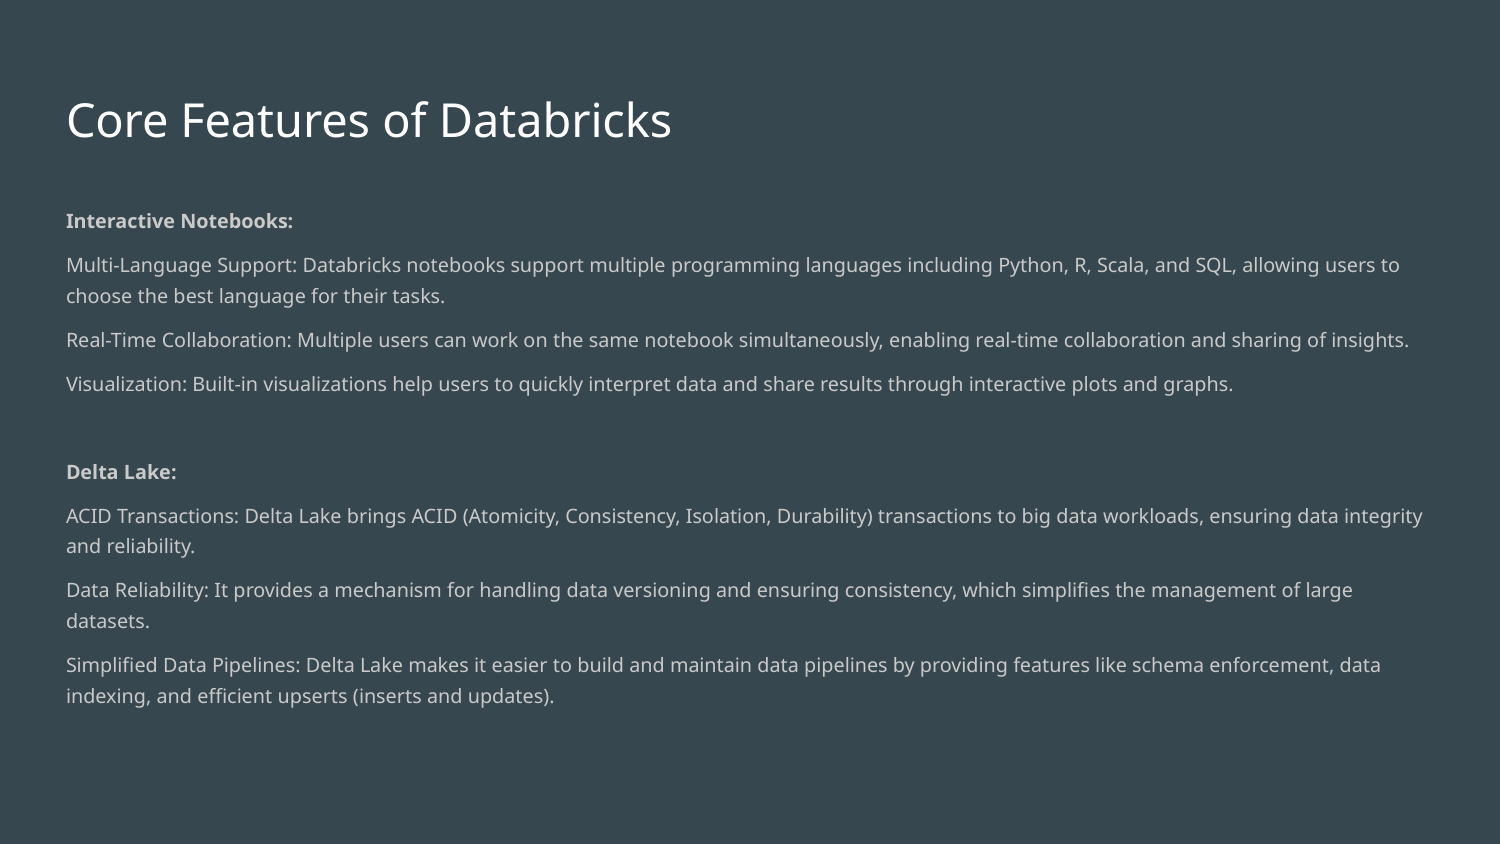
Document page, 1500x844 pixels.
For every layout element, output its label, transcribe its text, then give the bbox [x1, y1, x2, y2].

title Core Features of Databricks [51, 72, 1449, 167]
list Interactive Notebooks: Multi-Language Support: Databricks notebooks support multiple programming languages including Python, R, Scala, and SQL, allowing users to choose the best language for their tasks. Real-Time Collaboration: Multiple users can work on the same notebook simultaneously, enabling real-time collaboration and sharing of insights. Visualization: Built-in visualizations help users to quickly interpret data and share results through interactive plots and graphs. Delta Lake: ACID Transactions: Delta Lake brings ACID (Atomicity, Consistency, Isolation, Durability) transactions to big data workloads, ensuring data integrity and reliability. Data Reliability: It provides a mechanism for handling data versioning and ensuring consistency, which simplifies the management of large datasets. Simplified Data Pipelines: Delta Lake makes it easier to build and maintain data pipelines by providing features like schema enforcement, data indexing, and efficient upserts (inserts and updates). [51, 189, 1449, 750]
